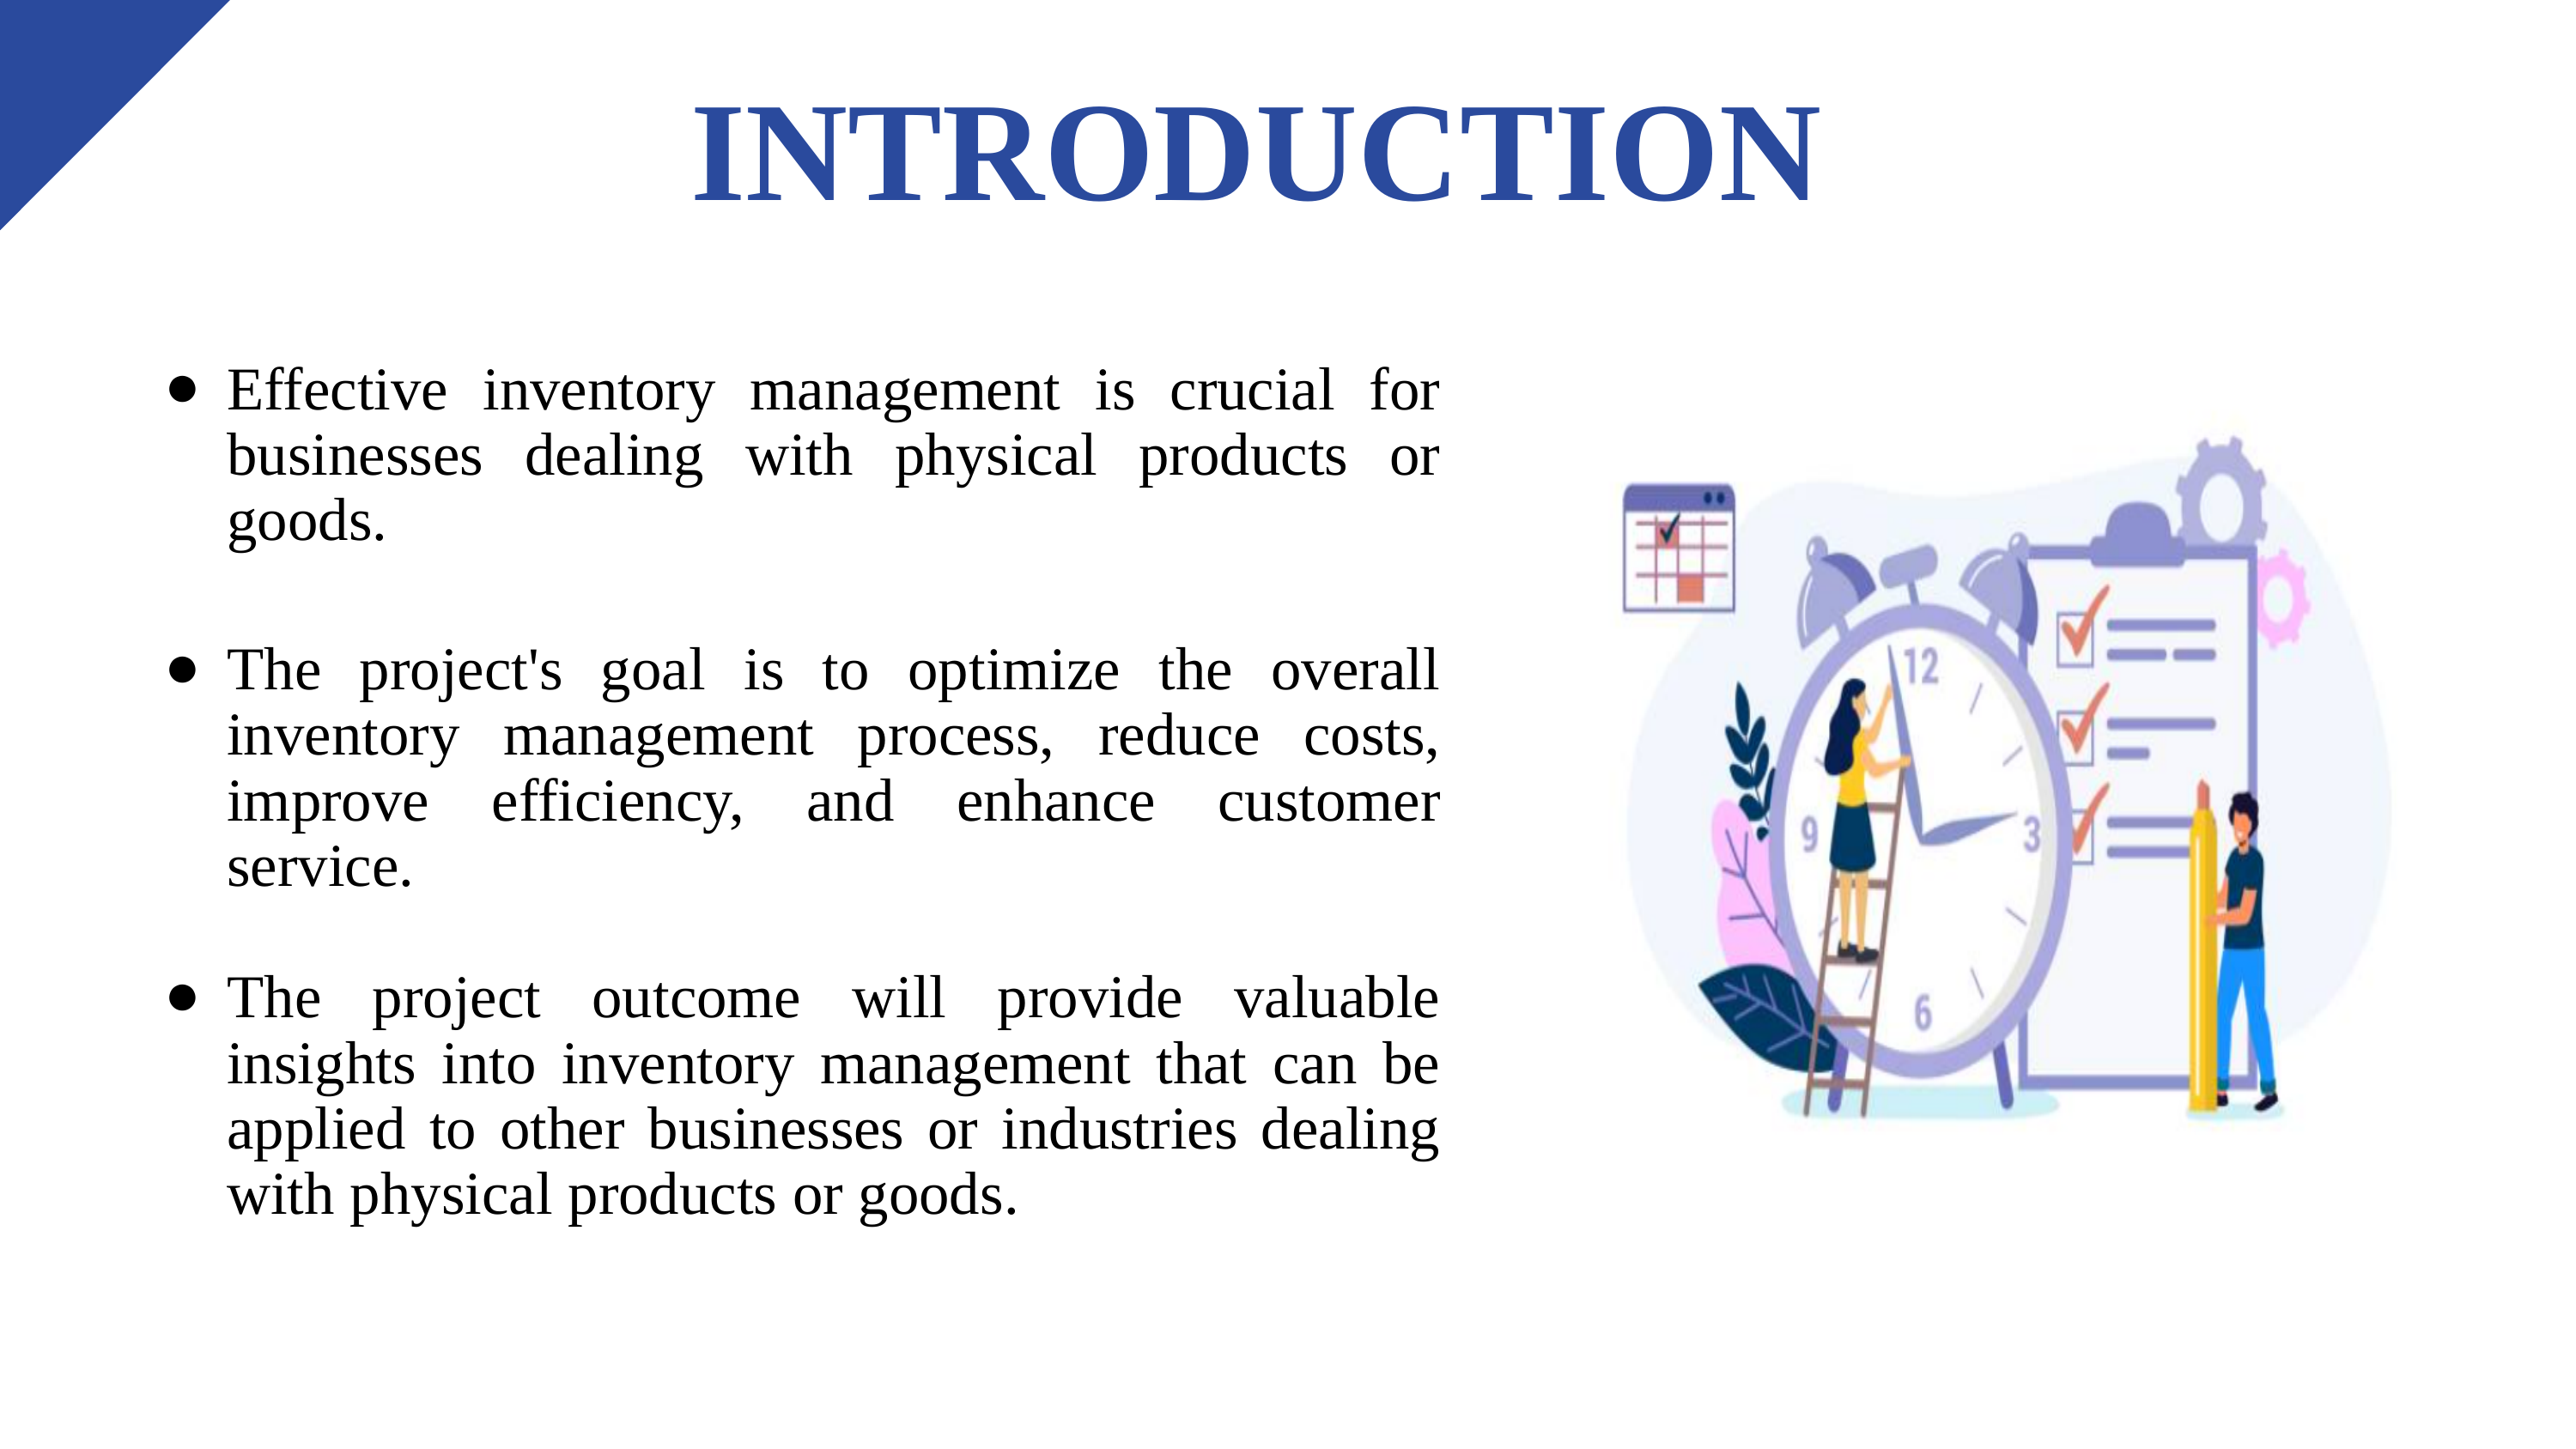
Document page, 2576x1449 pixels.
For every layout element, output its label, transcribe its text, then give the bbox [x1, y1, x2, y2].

title INTRODUCTION [689, 57, 2064, 301]
picture [1564, 388, 2448, 1154]
text_box [0, 0, 230, 231]
text_box Effective inventory management is crucial for businesses dealing with physical products or goods. The project's goal is to optimize the overall inventory management process, reduce costs, improve efficiency, and enhance customer service. The project outcome will provide valuable insights into inventory management that can be applied to other businesses or industries dealing with physical products or goods. [162, 344, 1443, 1448]
